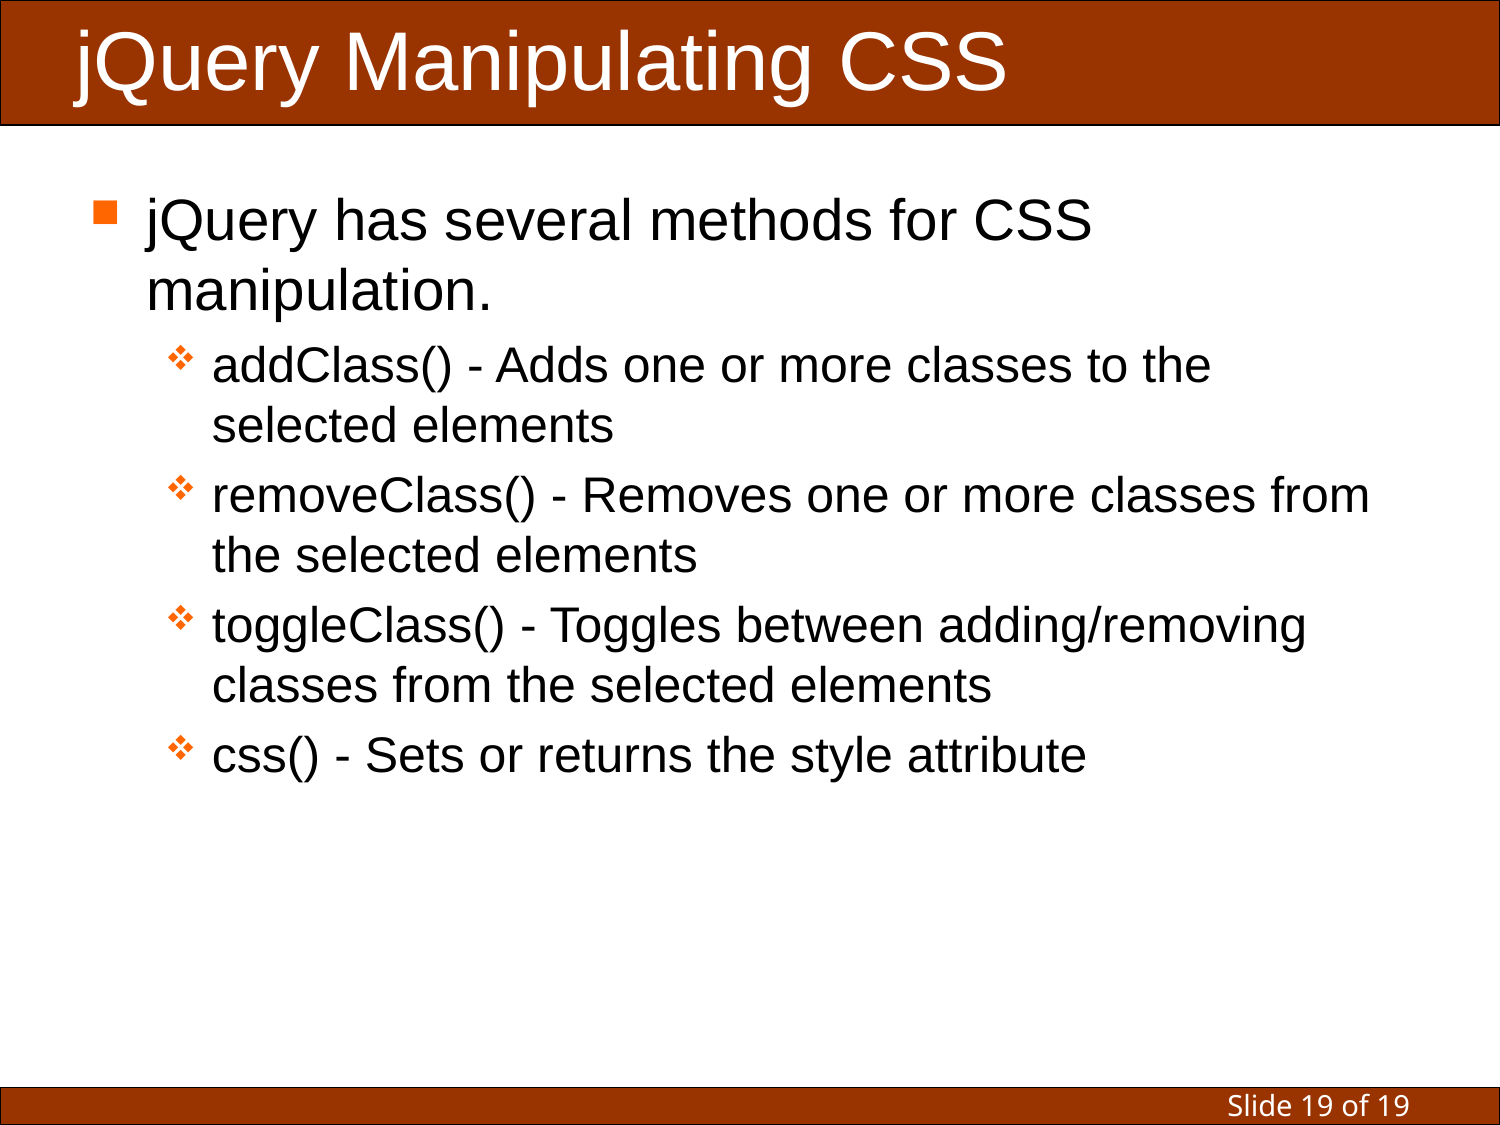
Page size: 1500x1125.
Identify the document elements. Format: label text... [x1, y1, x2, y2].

title jQuery Manipulating CSS [75, 7, 1425, 125]
footer Slide 19 of 19 [74, 1087, 1426, 1125]
list jQuery has several methods for CSS manipulation. addClass() - Adds one or more classes to the selected elements removeClass() - Removes one or more classes from the selected elements toggleClass() - Toggles between adding/removing classes from the selected elements css() - Sets or returns the style attribute [75, 174, 1425, 1005]
